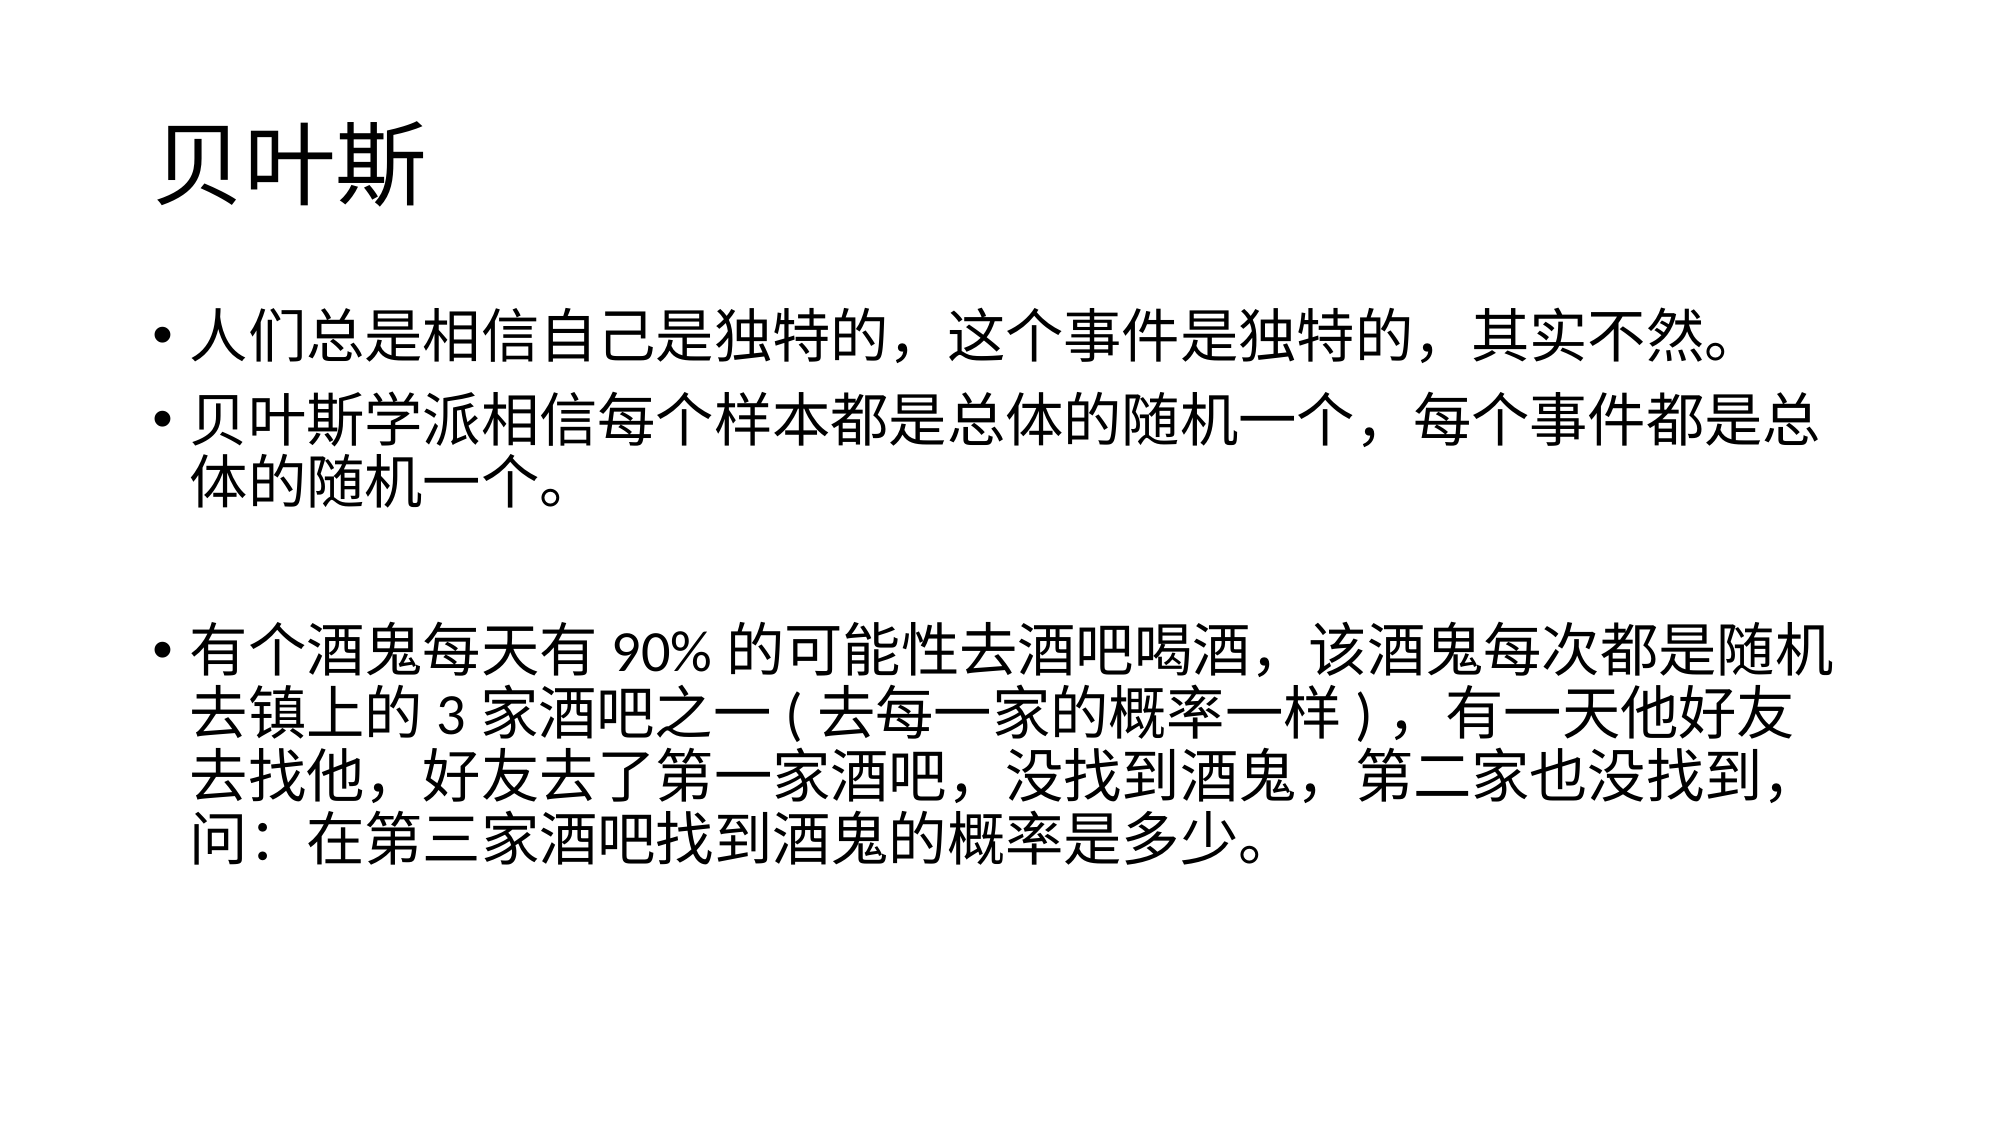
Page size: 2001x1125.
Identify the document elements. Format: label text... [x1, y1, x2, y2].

list 人们总是相信自己是独特的，这个事件是独特的，其实不然。 贝叶斯学派相信每个样本都是总体的随机一个，每个事件都是总体的随机一个。 有个酒鬼每天有90%的可能性去酒吧喝酒，该酒鬼每次都是随机去镇上的3家酒吧之一(去每一家的概率一样)，有一天他好友去找他，好友去了第一家酒吧，没找到酒鬼，第二家也没找到，问：在第三家酒吧找到酒鬼的概率是多少。 [137, 299, 1863, 1014]
title 贝叶斯 [137, 59, 1863, 278]
